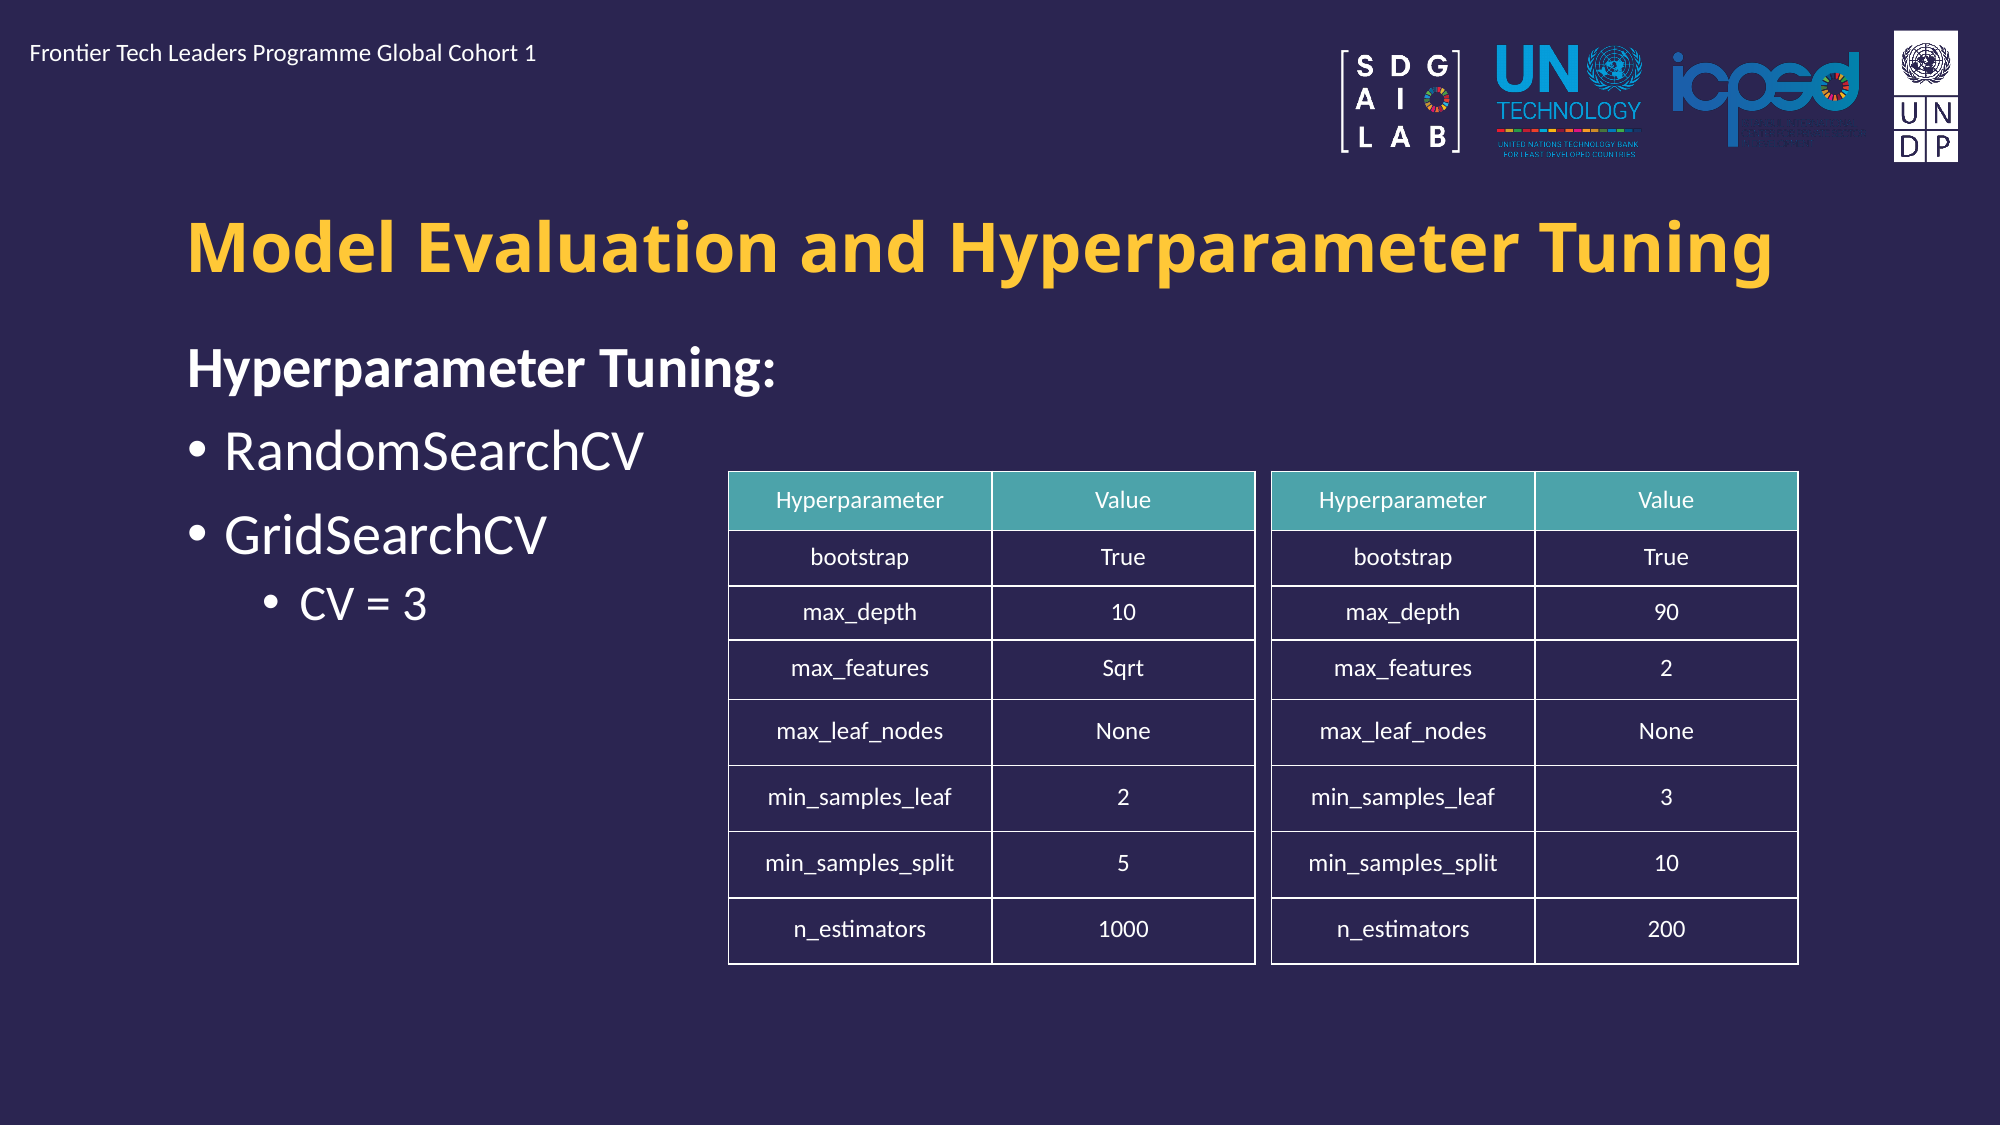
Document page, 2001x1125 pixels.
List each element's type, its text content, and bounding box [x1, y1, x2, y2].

table_cell bootstrap [729, 531, 991, 585]
table_cell 3 [1536, 766, 1797, 831]
table_cell True [993, 531, 1254, 585]
table_header Hyperparameter [729, 472, 991, 530]
list Hyperparameter Tuning: RandomSearchCV GridSearchCV CV = 3 [172, 329, 1828, 1014]
table_header Value [993, 472, 1254, 530]
table_cell True [1536, 531, 1797, 585]
table_cell n_estimators [729, 899, 991, 963]
picture [1822, 74, 1848, 100]
table_cell max_features [1272, 641, 1534, 699]
table_cell n_estimators [1272, 899, 1534, 963]
table_cell max_depth [729, 587, 991, 639]
table_cell None [993, 700, 1254, 765]
table_cell max_features [729, 641, 991, 699]
text_box Frontier Tech Leaders Programme Global Cohort 1 [14, 29, 846, 74]
table_cell 10 [993, 587, 1254, 639]
table_cell min_samples_split [1272, 832, 1534, 897]
table_cell None [1536, 700, 1797, 765]
table_header Hyperparameter [1272, 472, 1534, 530]
table_cell max_leaf_nodes [729, 700, 991, 765]
table_cell max_depth [1272, 587, 1534, 639]
table_cell 1000 [993, 899, 1254, 963]
table_cell 90 [1536, 587, 1797, 639]
table_header Value [1536, 472, 1797, 530]
table_cell 2 [993, 766, 1254, 831]
picture [1673, 0, 1989, 193]
table_cell max_leaf_nodes [1272, 700, 1534, 765]
table_cell 10 [1536, 832, 1797, 897]
table_cell min_samples_split [729, 832, 991, 897]
table_cell 2 [1536, 641, 1797, 699]
table_cell Sqrt [993, 641, 1254, 699]
picture [1490, 42, 1648, 163]
table_cell min_samples_leaf [1272, 766, 1534, 831]
title Model Evaluation and Hyperparameter Tuning [170, 174, 1830, 326]
table_cell 200 [1536, 899, 1797, 963]
table_cell 5 [993, 832, 1254, 897]
table_cell bootstrap [1272, 531, 1534, 585]
picture [1337, 35, 1464, 163]
table_cell min_samples_leaf [729, 766, 991, 831]
